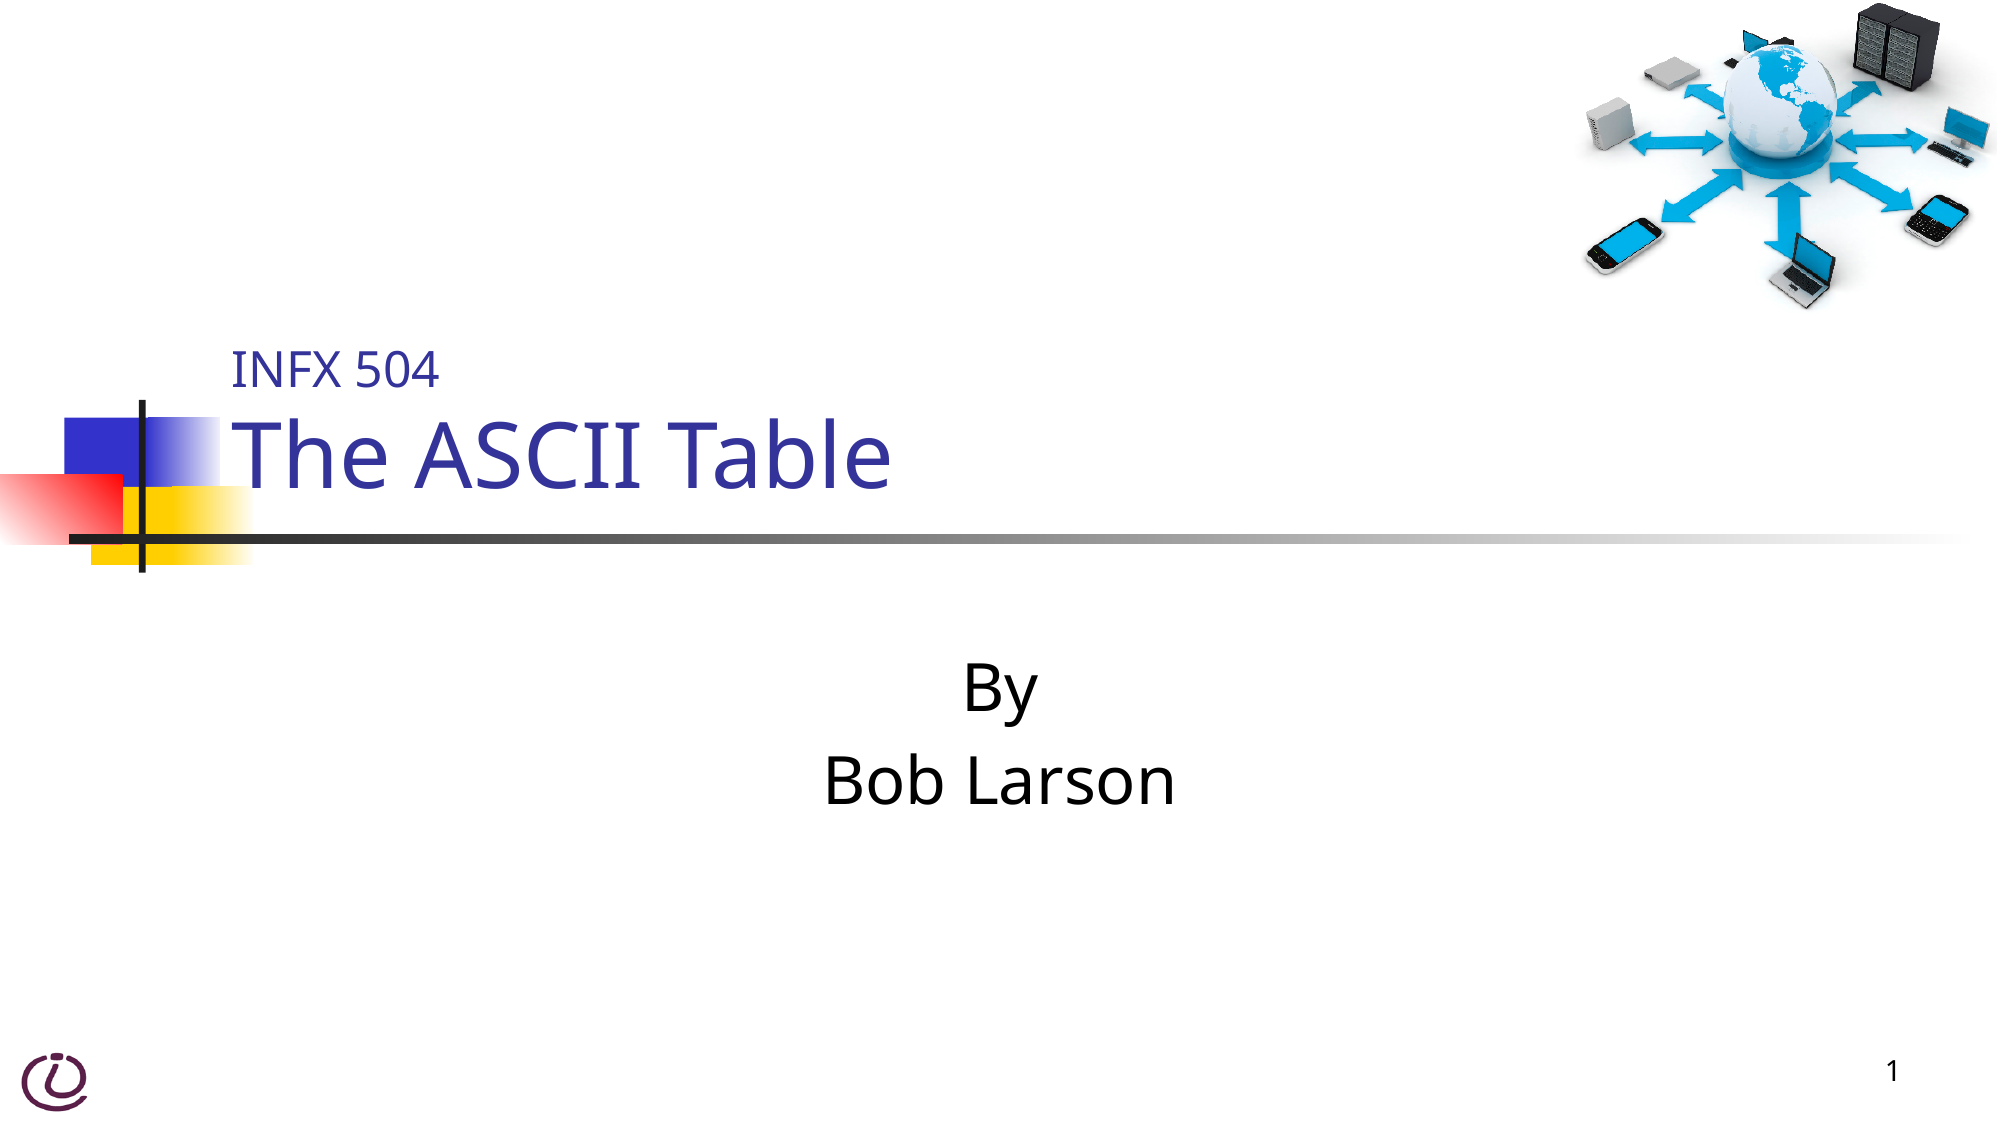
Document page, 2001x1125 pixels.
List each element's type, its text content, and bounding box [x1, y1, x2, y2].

subtitle By Bob Larson [300, 637, 1700, 925]
title INFX 504 The ASCII Table [216, 275, 1917, 515]
picture [17, 1049, 92, 1113]
picture [1575, 0, 1997, 315]
slide_number 1 [1499, 1024, 1917, 1101]
